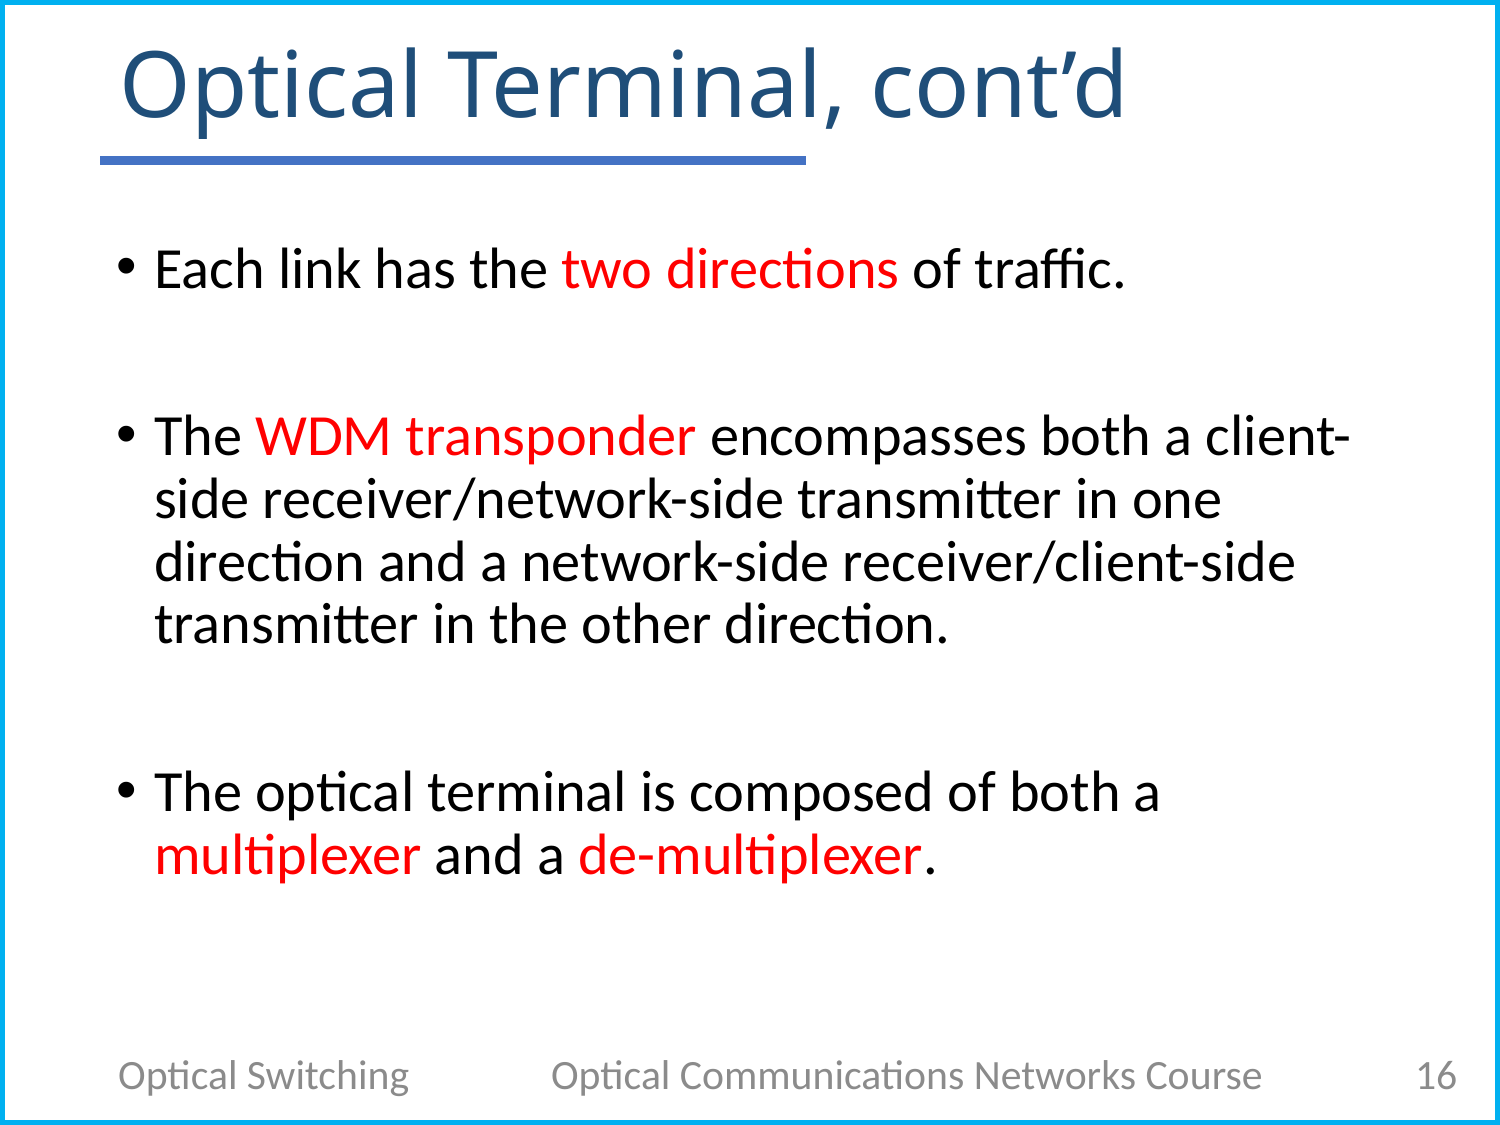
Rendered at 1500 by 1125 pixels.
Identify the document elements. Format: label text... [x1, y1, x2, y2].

title Optical Terminal, cont’d [104, 23, 1399, 152]
slide_number Optical Switching [103, 1042, 441, 1103]
slide_number 16 [1369, 1042, 1473, 1103]
list Each link has the two directions of traffic. The WDM transponder encompasses both a client-side receiver/network-side transmitter in one direction and a network-side receiver/client-side transmitter in the other direction. The optical terminal is composed of both a multiplexer and a de-multiplexer. [101, 230, 1396, 984]
footer Optical Communications Networks Course [496, 1042, 1317, 1103]
